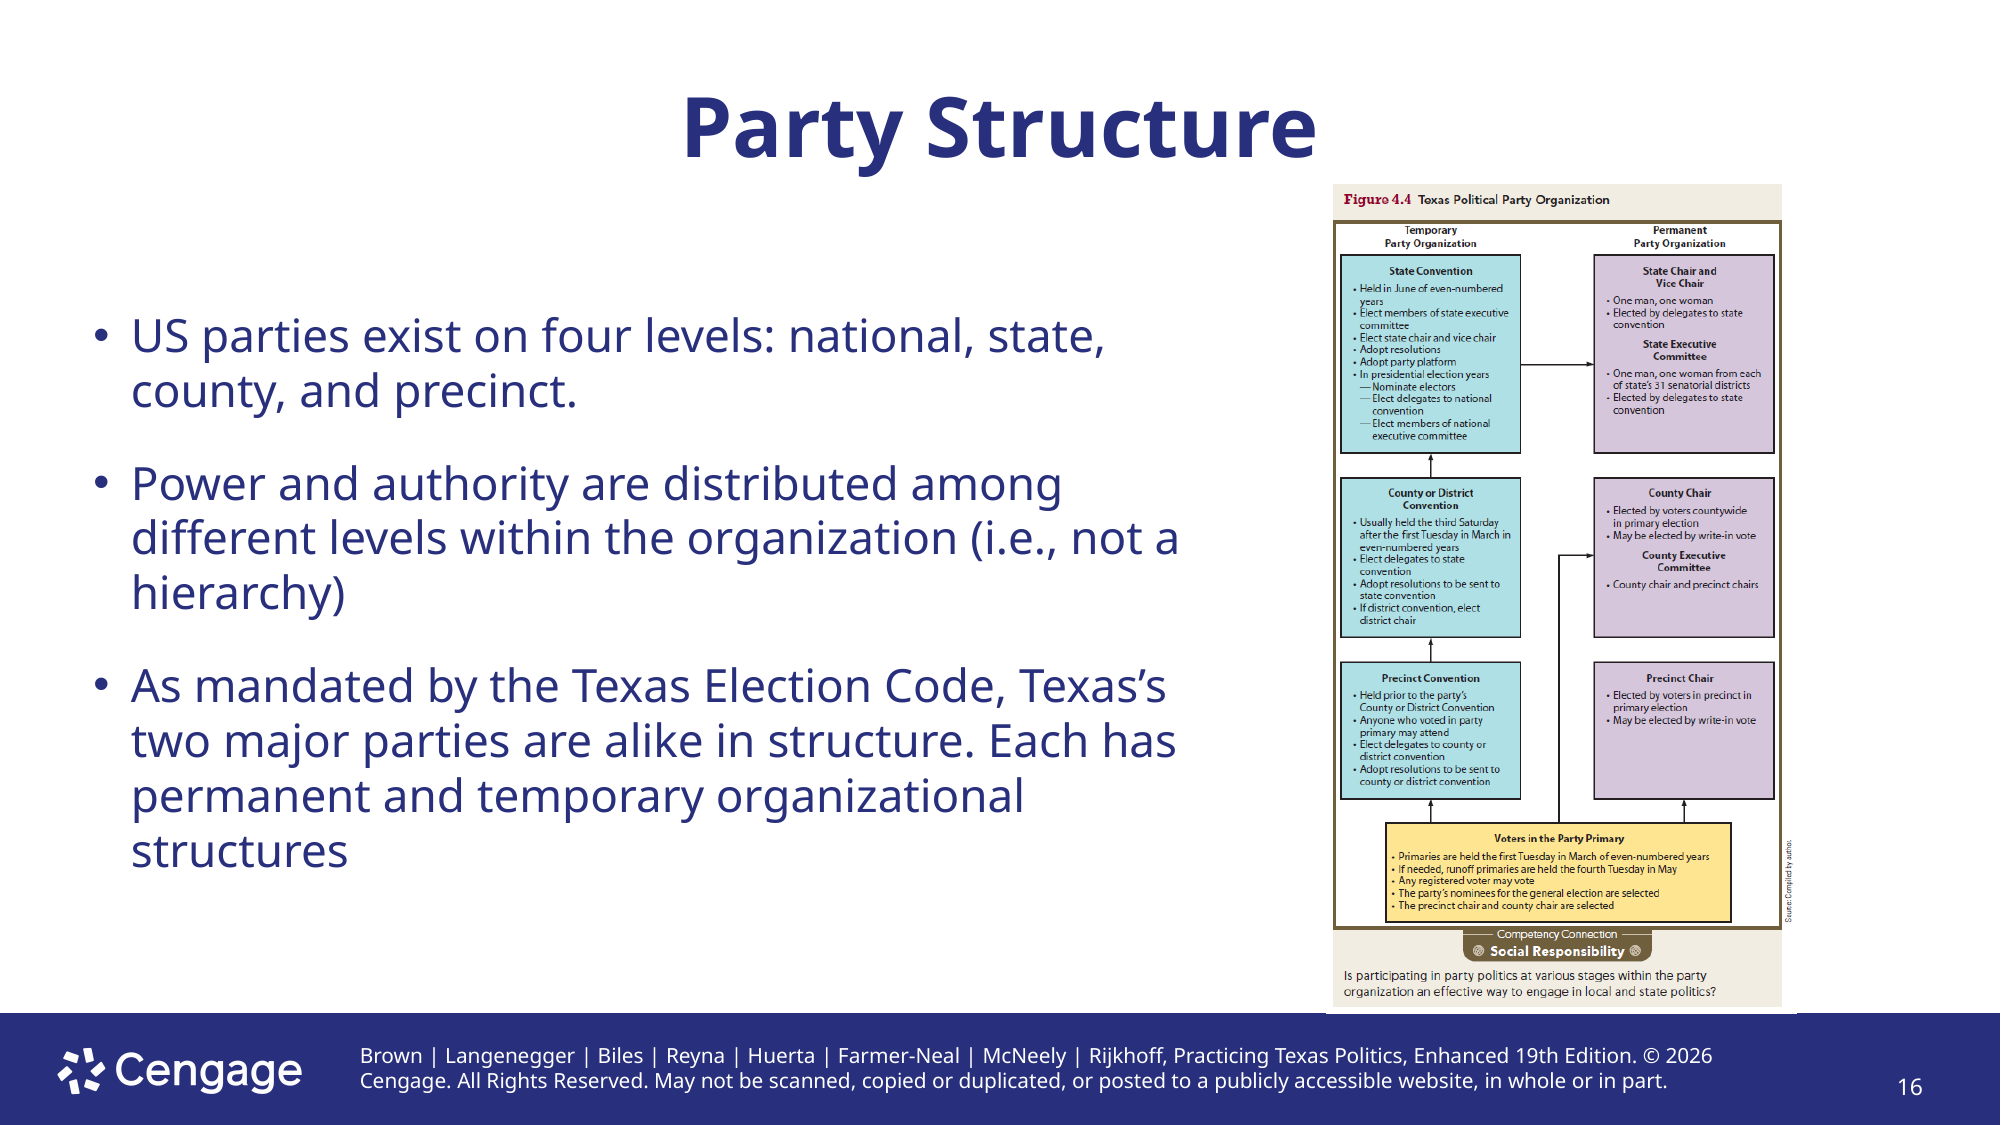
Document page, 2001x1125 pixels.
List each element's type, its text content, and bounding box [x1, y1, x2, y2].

picture [1326, 177, 1797, 1014]
picture [30, 1020, 329, 1122]
title Party Structure [78, 77, 1923, 278]
list US parties exist on four levels: national, state, county, and precinct. Power and authority are distributed among different levels within the organization (i.e., not a hierarchy) As mandated by the Texas Election Code, Texas’s two major parties are alike in structure. Each has permanent and temporary organizational structures [78, 299, 1242, 1014]
